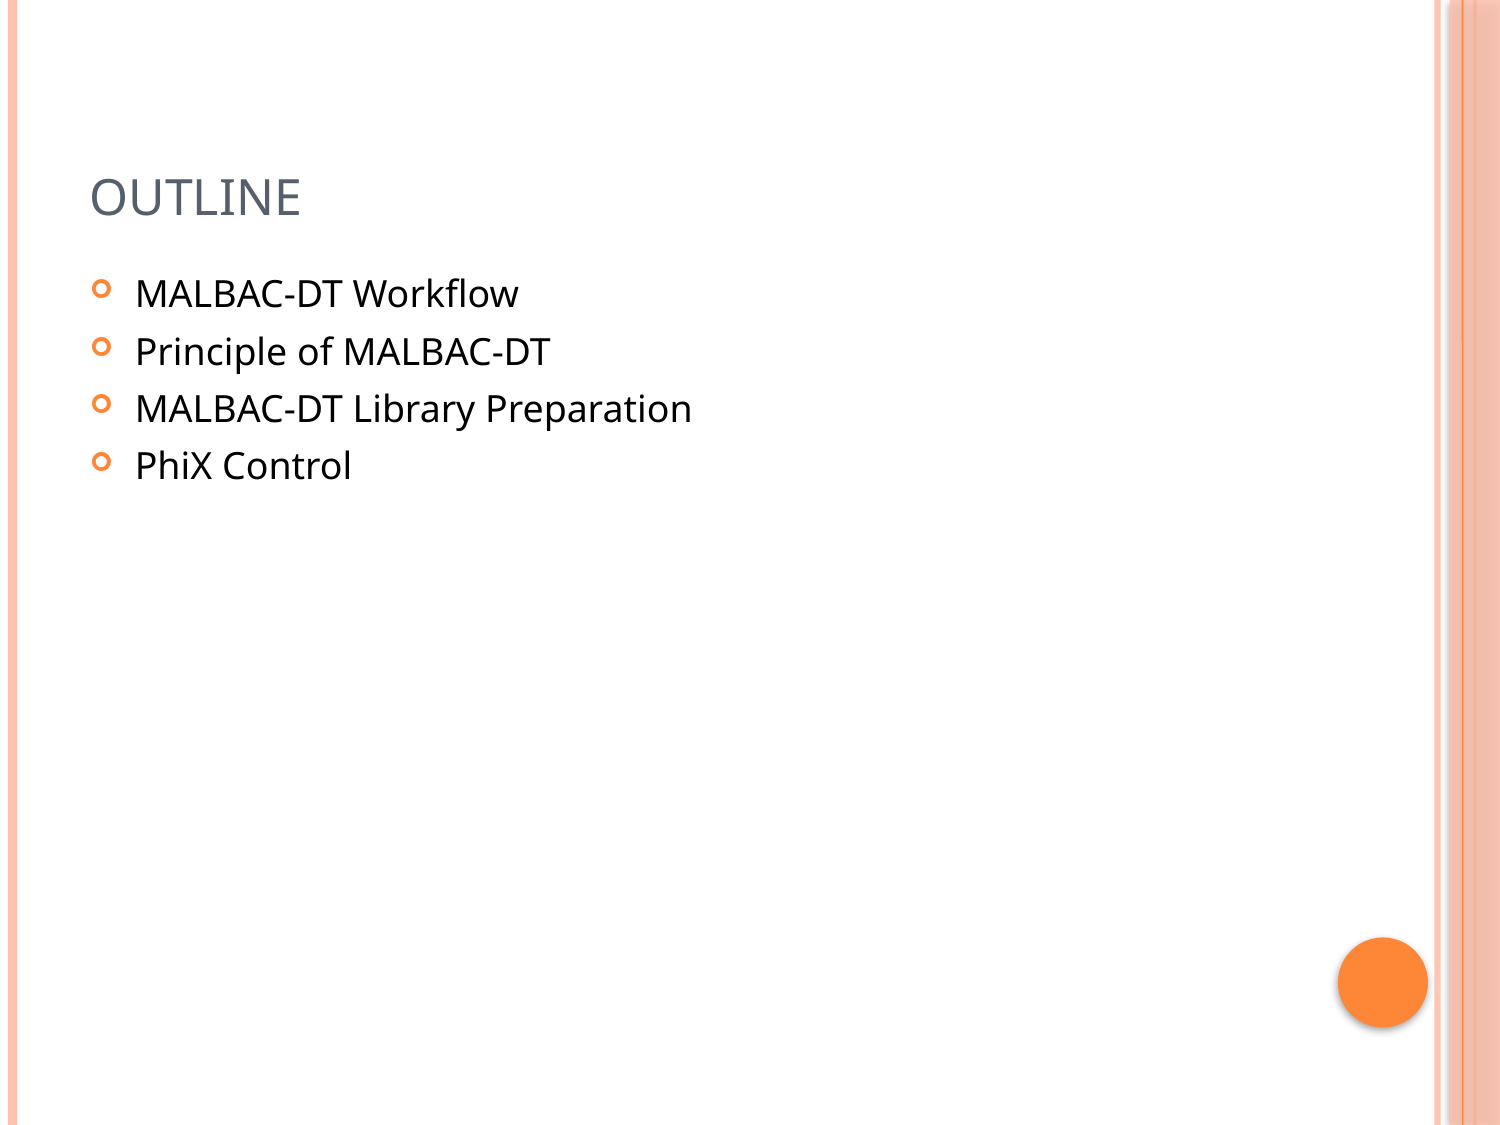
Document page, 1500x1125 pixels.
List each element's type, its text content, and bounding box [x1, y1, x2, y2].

list MALBAC-DT Workflow Principle of MALBAC-DT MALBAC-DT Library Preparation PhiX Control [75, 262, 1300, 1062]
title Outline [75, 45, 1300, 233]
